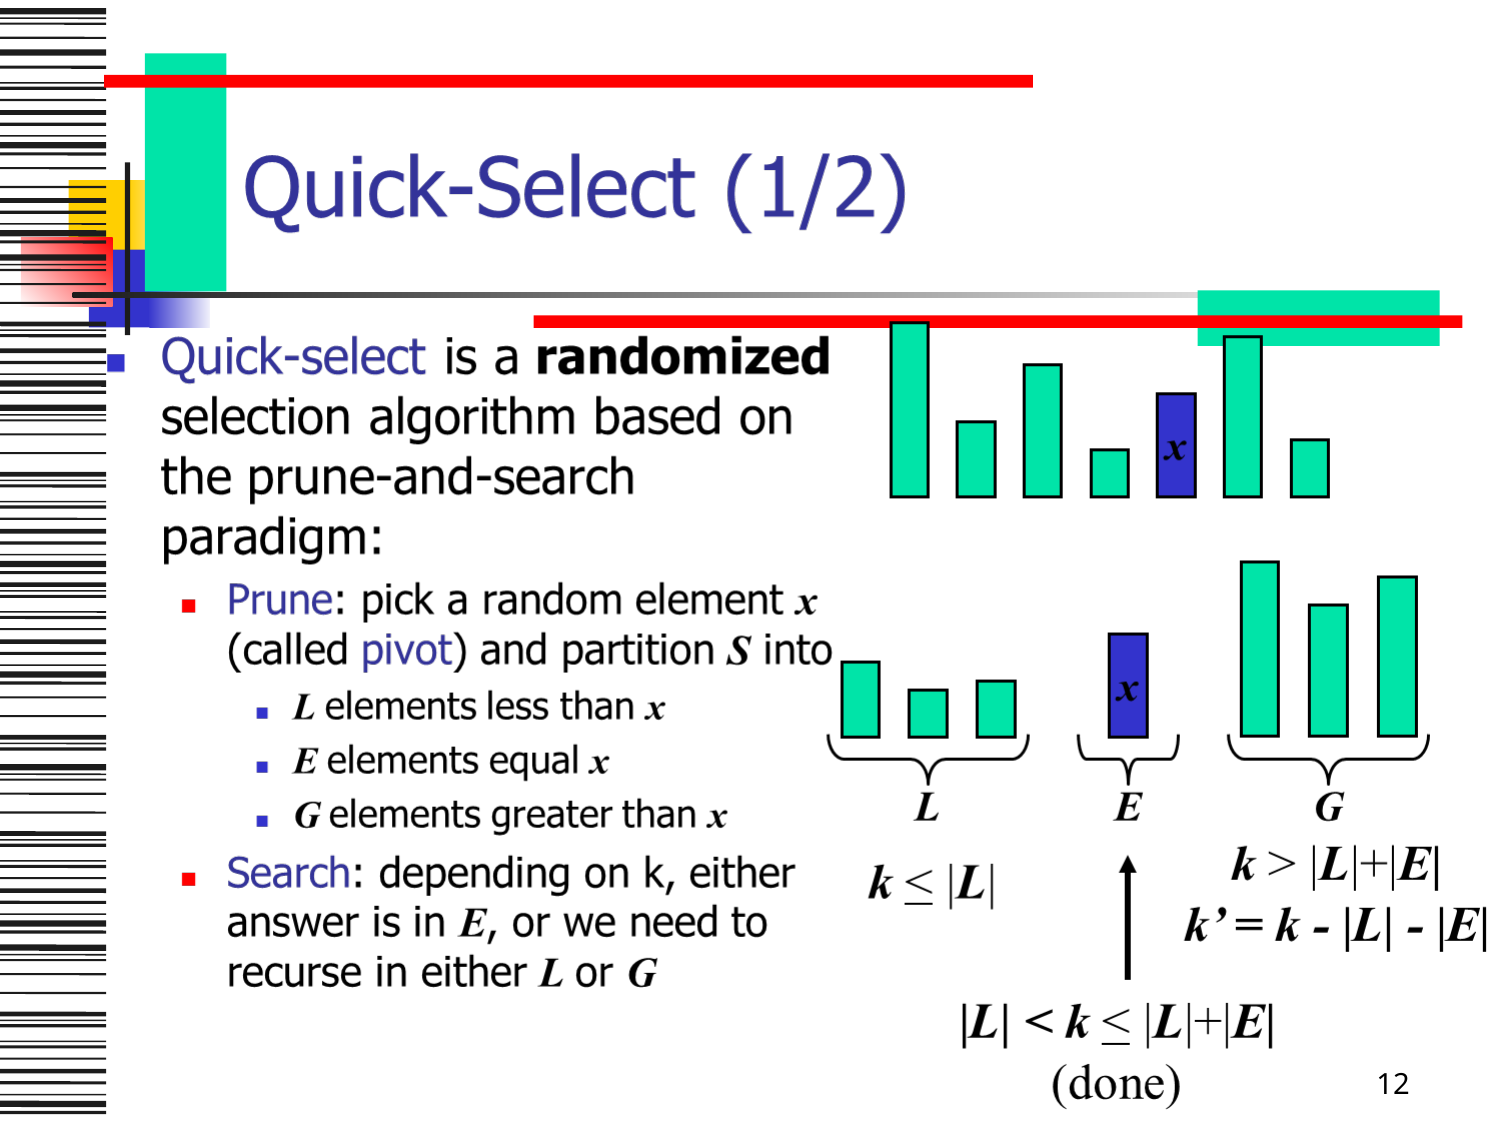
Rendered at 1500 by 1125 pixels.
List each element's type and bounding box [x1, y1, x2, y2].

picture [88, 54, 1500, 1125]
